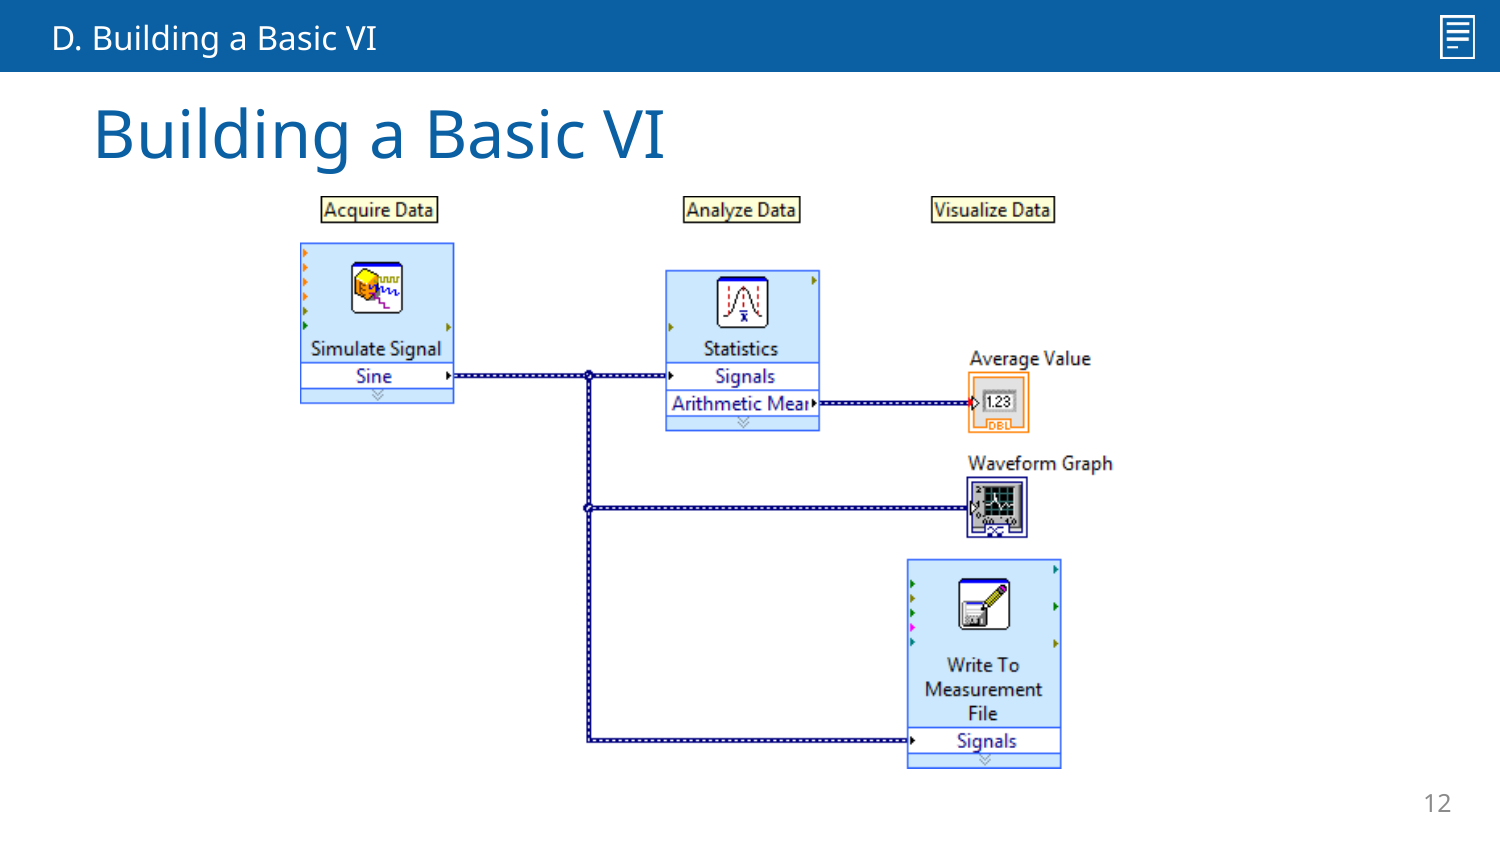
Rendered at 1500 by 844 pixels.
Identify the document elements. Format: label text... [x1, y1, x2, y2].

picture [1440, 15, 1475, 59]
slide_number 12 [1400, 782, 1475, 828]
list Building a Basic VI [78, 84, 1366, 282]
list D. Building a Basic VI [35, 9, 1113, 63]
picture [299, 196, 1115, 769]
